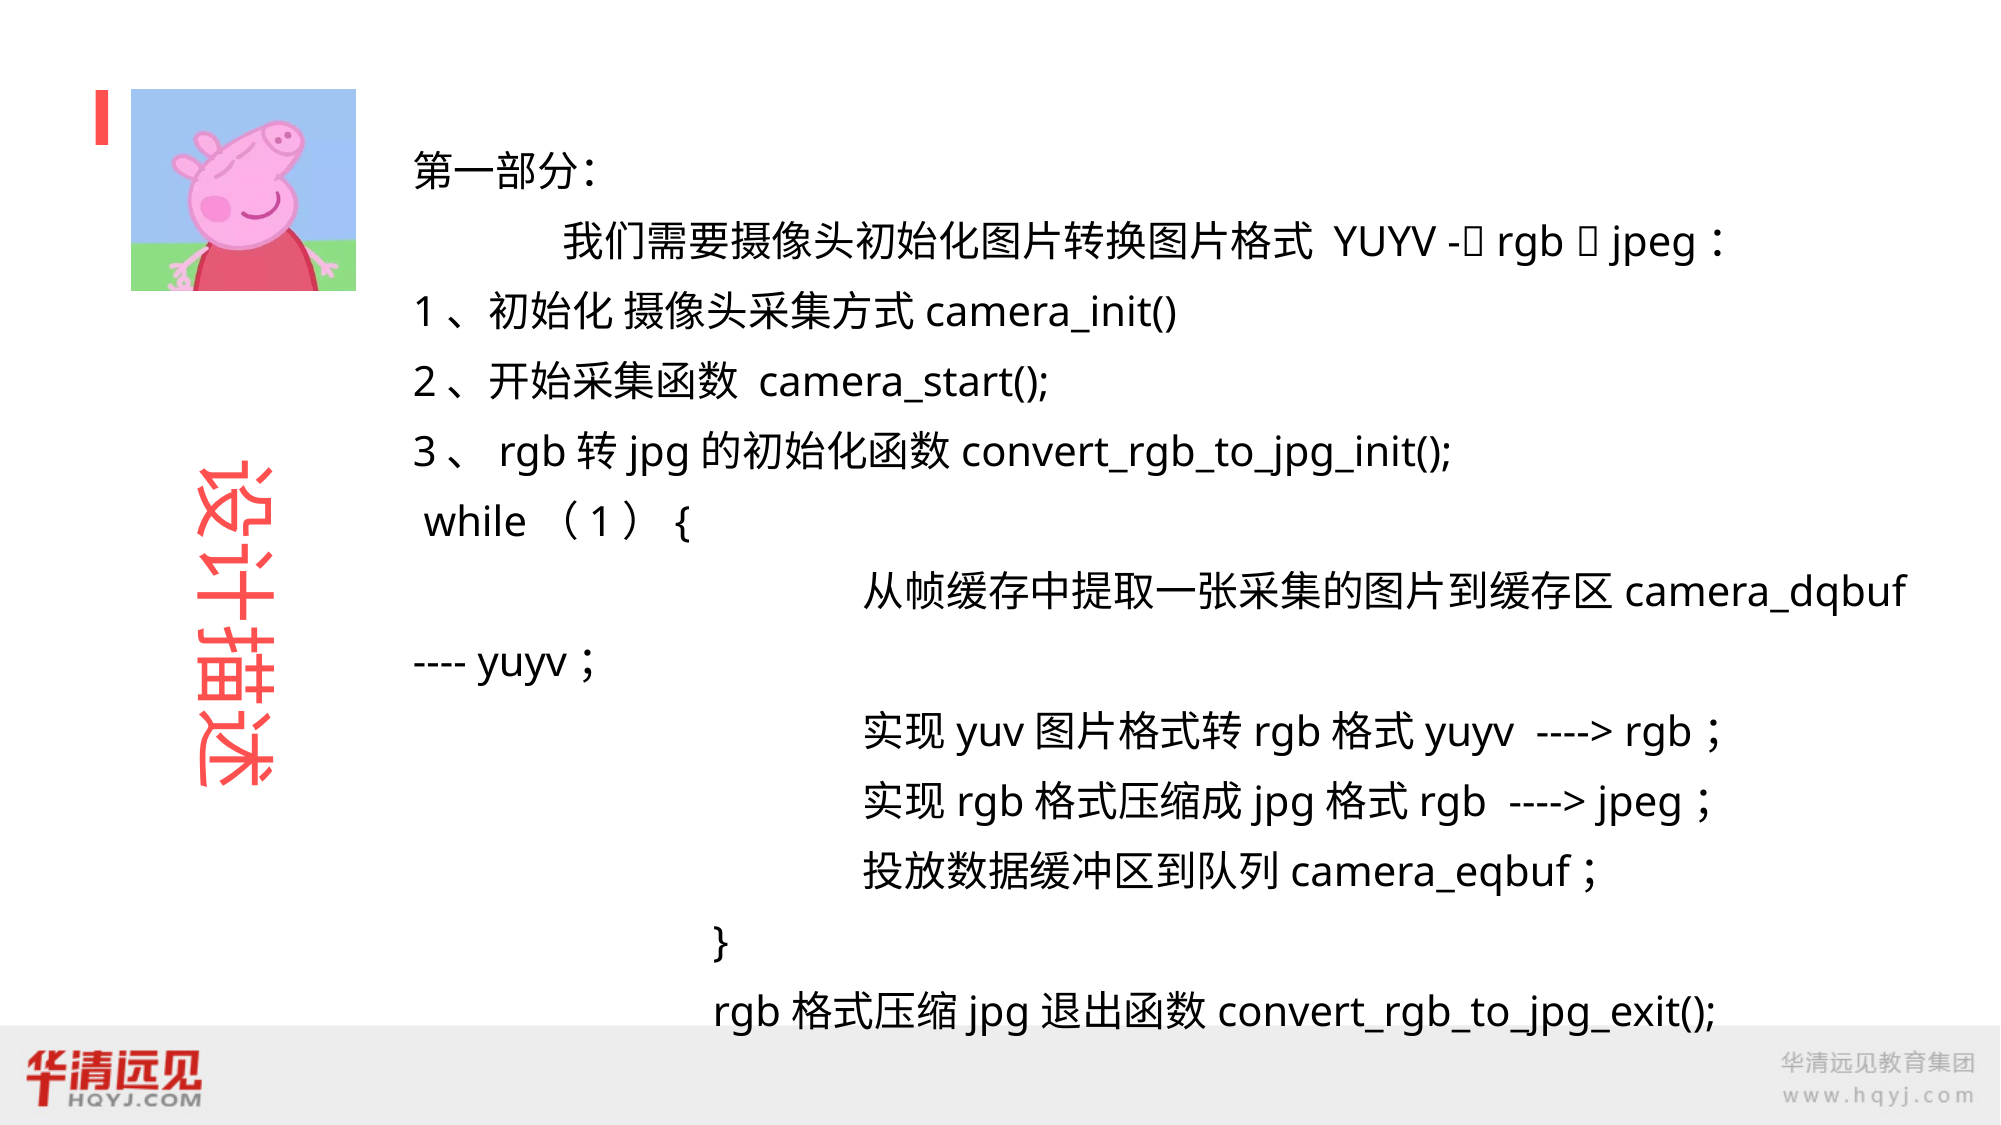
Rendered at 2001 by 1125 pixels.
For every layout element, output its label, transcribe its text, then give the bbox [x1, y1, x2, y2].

text_box 设计描述 [164, 443, 296, 904]
text_box 第一部分： 我们需要摄像头初始化图片转换图片格式 YUYV - rgb  jpeg： 1、初始化 摄像头采集方式camera_init() 2、开始采集函数 camera_start(); 3、rgb转jpg的初始化函数convert_rgb_to_jpg_init(); while（1）{ 从帧缓存中提取一张采集的图片到缓存区camera_dqbuf ---- yuyv； 实现yuv图片格式转rgb格式yuyv ----> rgb； 实现rgb格式压缩成jpg格式rgb ----> jpeg； 投放数据缓冲区到队列camera_eqbuf； } rgb格式压缩jpg退出函数convert_rgb_to_jpg_exit(); [397, 137, 1957, 1042]
picture [0, 0, 2001, 1125]
